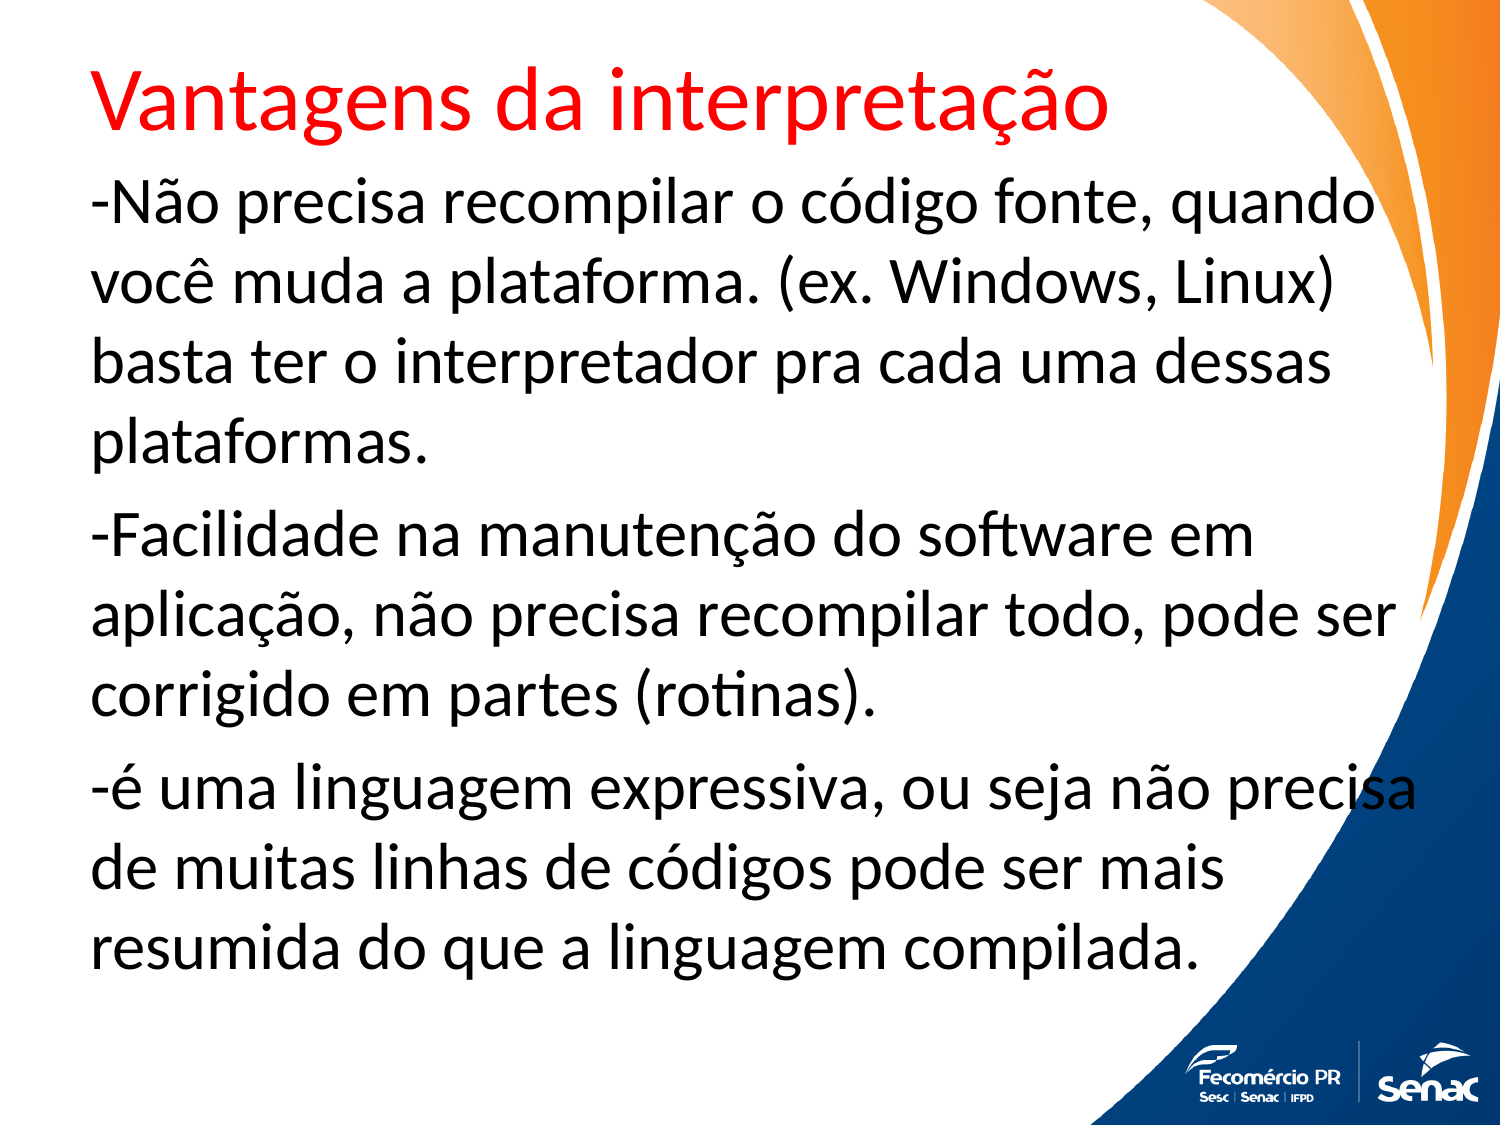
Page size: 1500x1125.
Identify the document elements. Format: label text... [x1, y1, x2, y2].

list -Não precisa recompilar o código fonte, quando você muda a plataforma. (ex. Windows, Linux) basta ter o interpretador pra cada uma dessas plataformas. -Facilidade na manutenção do software em aplicação, não precisa recompilar todo, pode ser corrigido em partes (rotinas). -é uma linguagem expressiva, ou seja não precisa de muitas linhas de códigos pode ser mais resumida do que a linguagem compilada. [75, 149, 1436, 1094]
title Vantagens da interpretação [75, 0, 1223, 149]
picture [0, 0, 1500, 1125]
